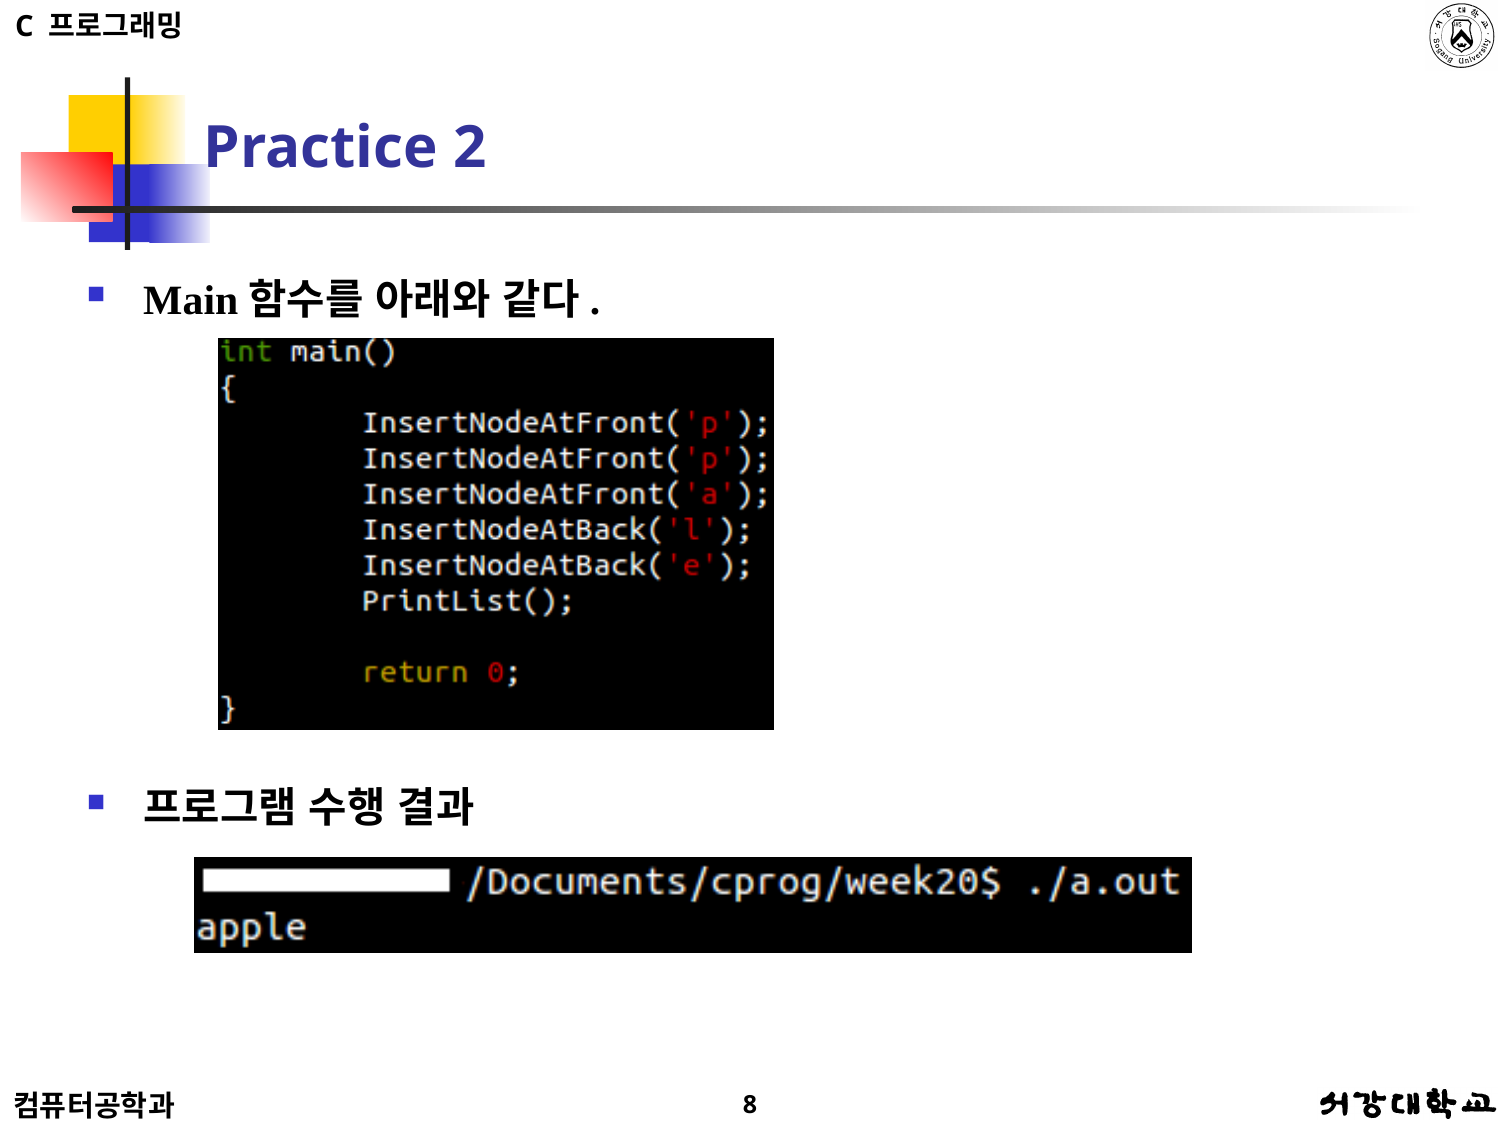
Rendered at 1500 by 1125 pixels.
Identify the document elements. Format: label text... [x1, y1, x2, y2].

picture [194, 857, 1193, 953]
title Practice 2 [188, 101, 1438, 188]
slide_number 8 [680, 1086, 819, 1125]
picture [1425, 0, 1498, 71]
picture [1317, 1087, 1498, 1120]
picture [218, 337, 774, 730]
list Main함수를 아래와 같다. 프로그램 수행 결과 [71, 255, 1435, 1044]
